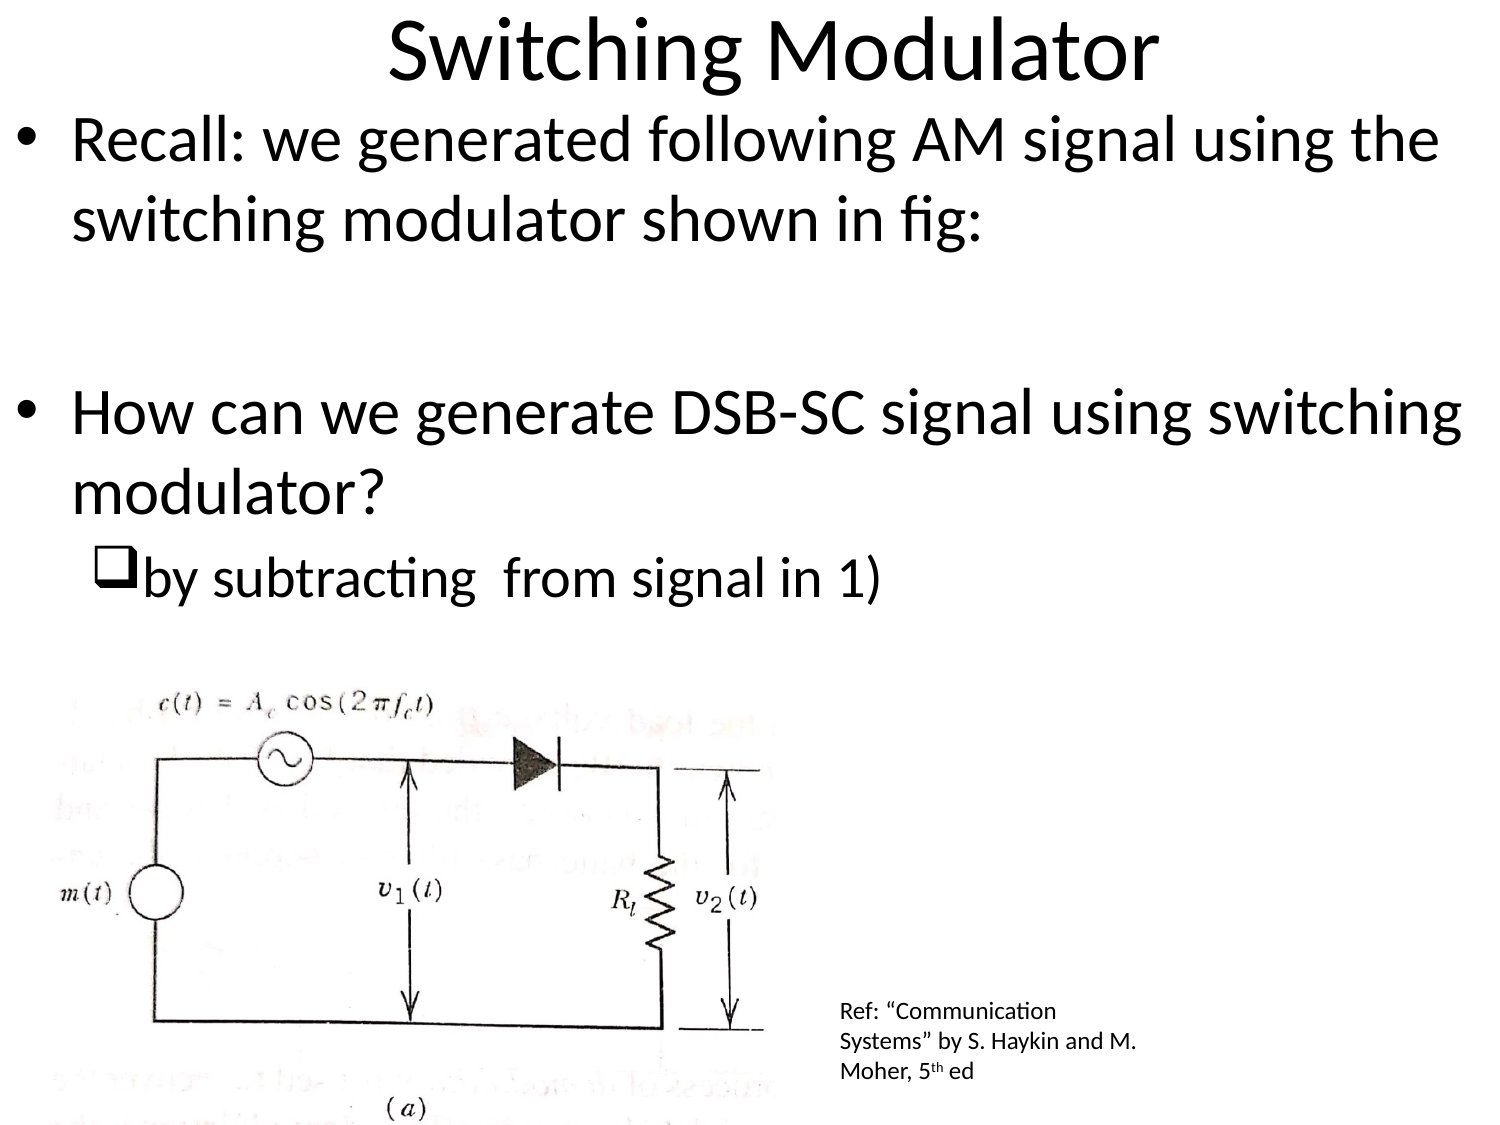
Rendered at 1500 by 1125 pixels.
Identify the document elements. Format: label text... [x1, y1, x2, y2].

picture [48, 685, 776, 1125]
text_box Ref: “Communication Systems” by S. Haykin and M. Moher, 5th ed [824, 987, 1163, 1093]
title Switching Modulator [99, 0, 1450, 138]
